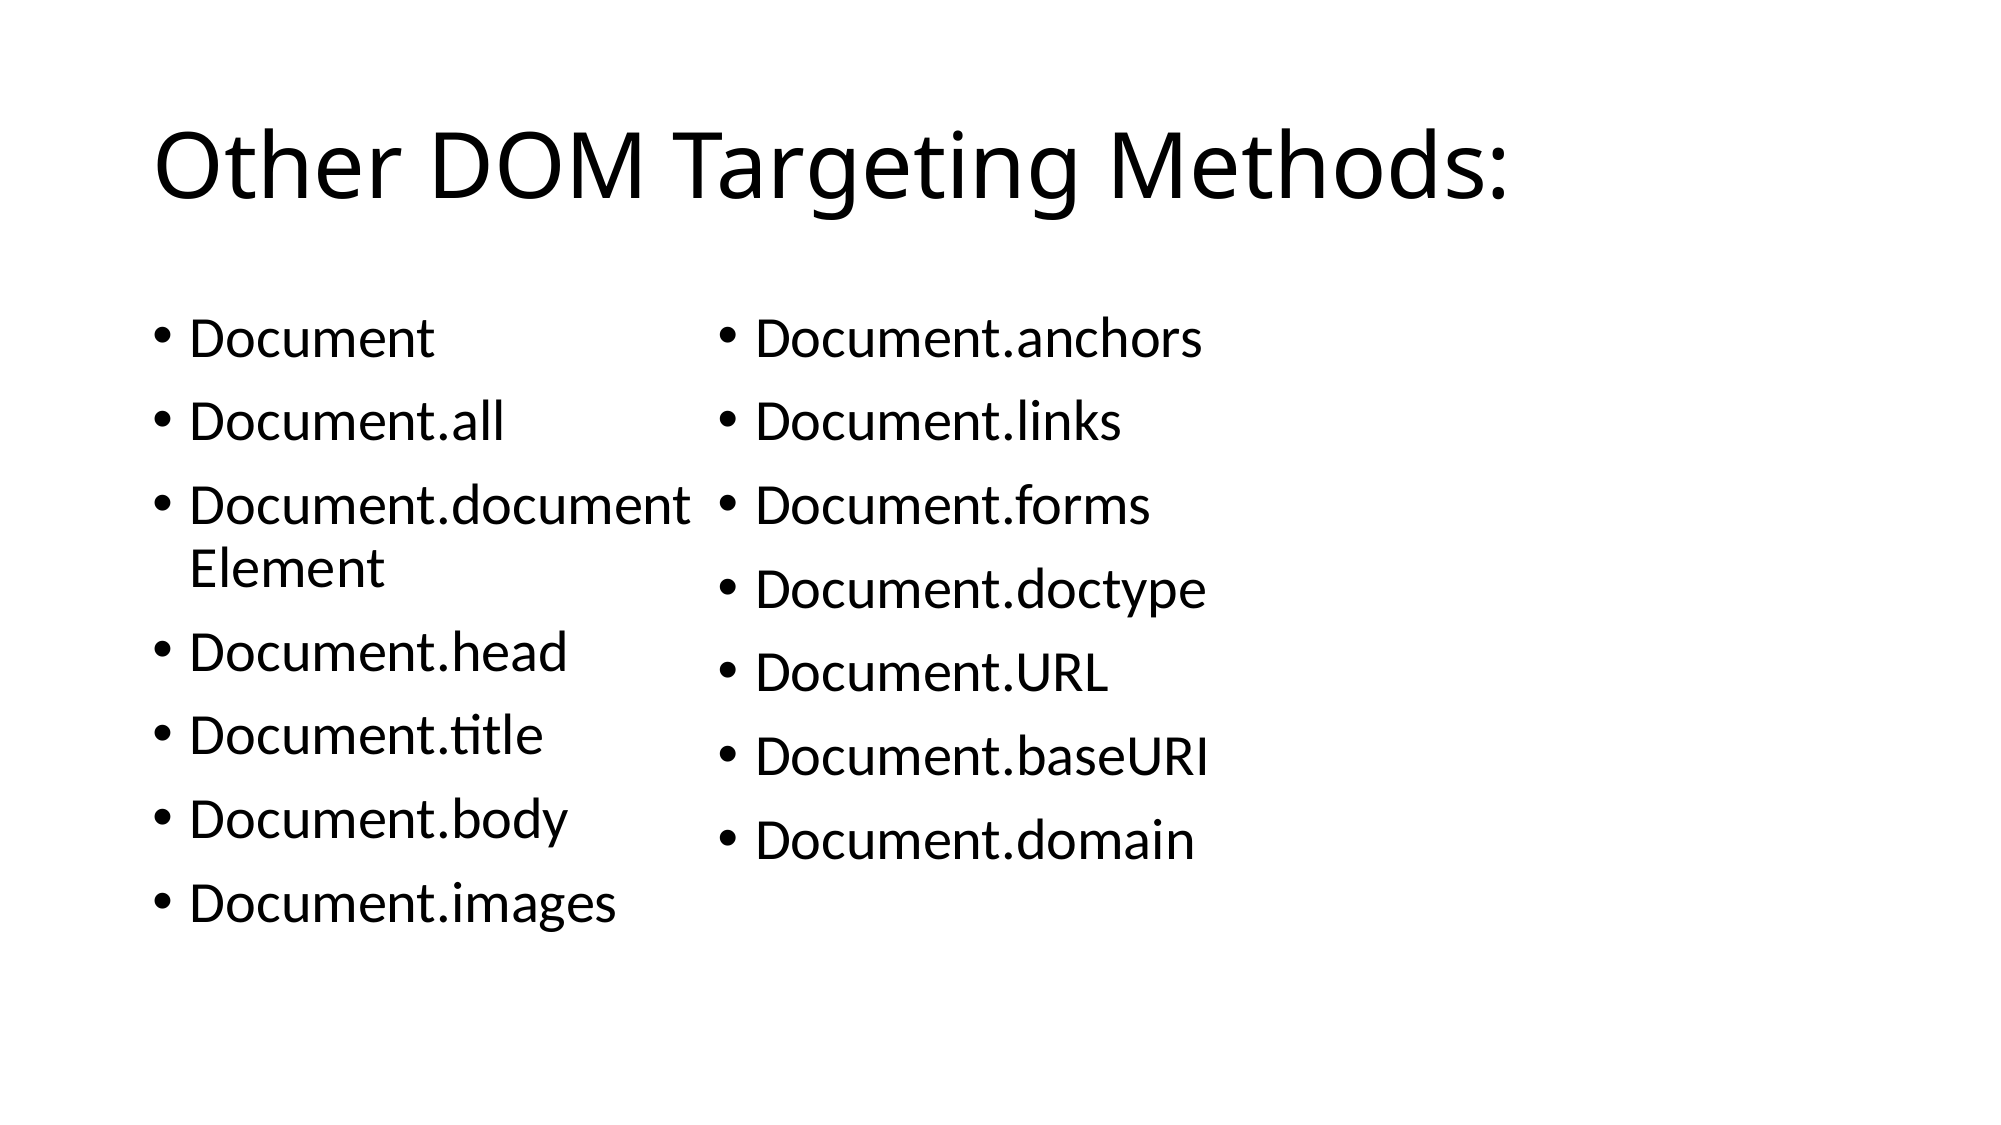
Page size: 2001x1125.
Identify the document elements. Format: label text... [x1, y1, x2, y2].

title Other DOM Targeting Methods: [137, 59, 1863, 278]
list Document Document.all Document.documentElement Document.head Document.title Document.body Document.images Document.anchors Document.links Document.forms Document.doctype Document.URL Document.baseURI Document.domain [137, 299, 1863, 1014]
